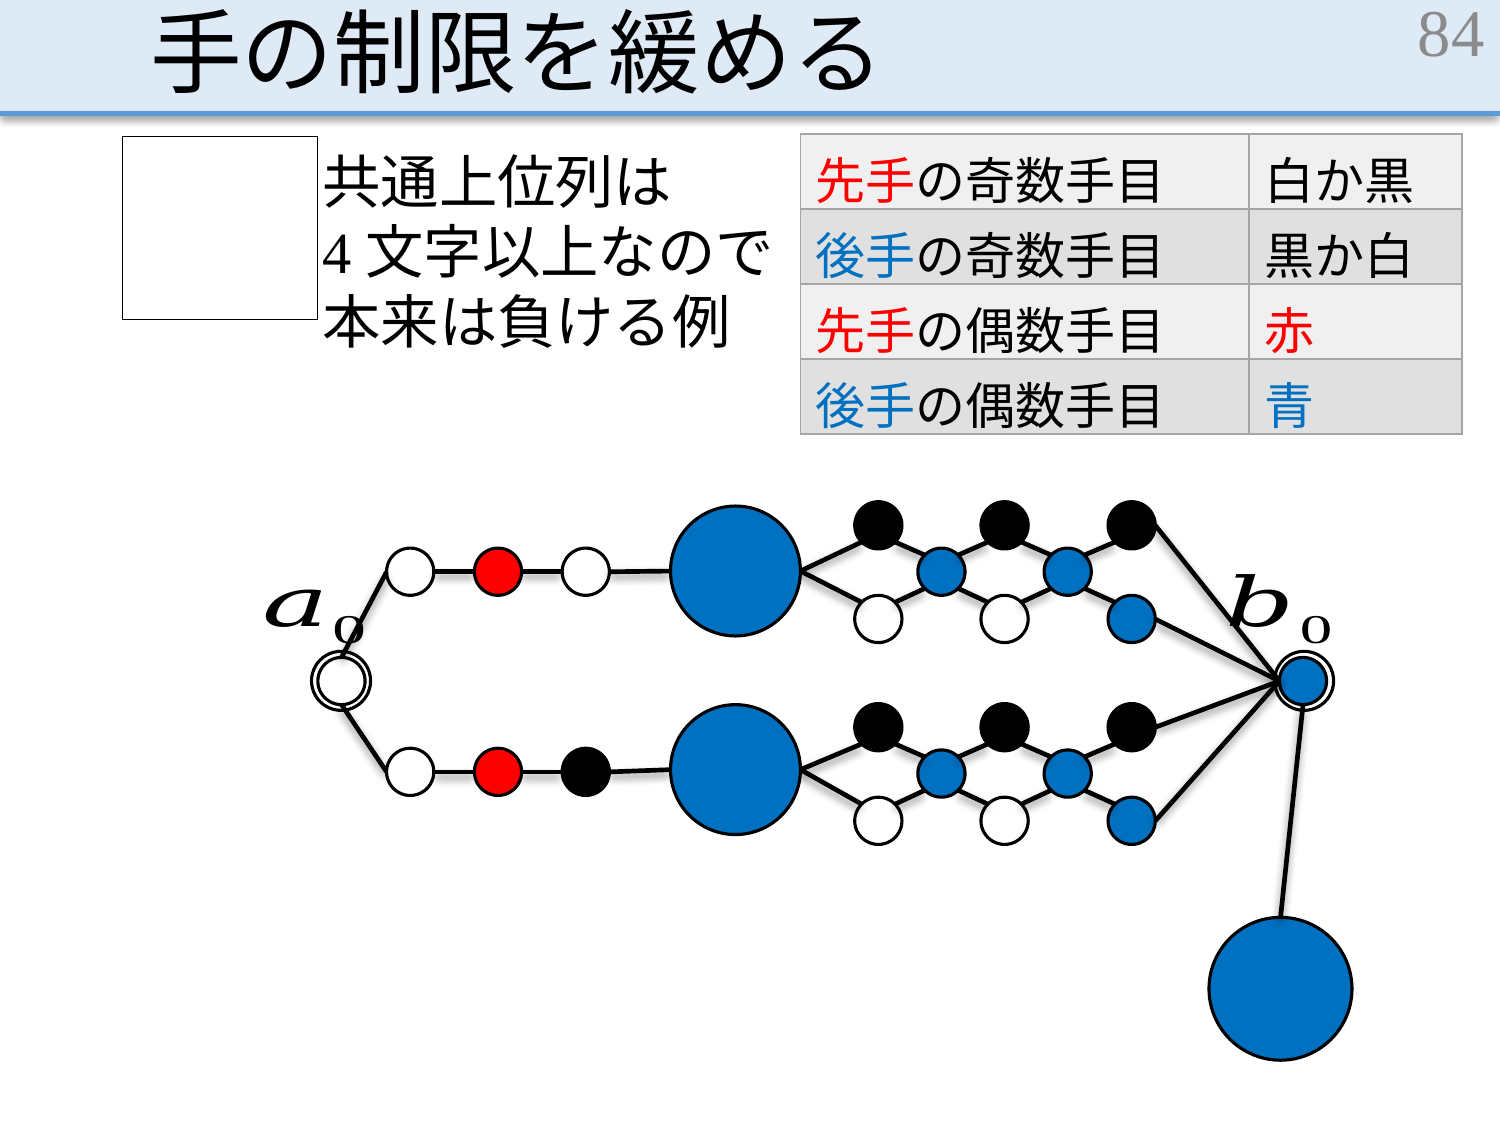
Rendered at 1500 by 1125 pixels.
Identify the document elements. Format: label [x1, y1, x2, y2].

table_cell [801, 360, 1248, 433]
table_cell [1250, 285, 1461, 358]
title [135, 0, 1373, 114]
text_box [309, 500, 1354, 1062]
table_cell [1250, 360, 1461, 433]
table_cell [1250, 210, 1461, 283]
text_box [307, 137, 317, 319]
text_box [307, 137, 789, 363]
table_header [1250, 135, 1461, 208]
slide_number [1162, 0, 1500, 60]
table_cell [801, 210, 1248, 283]
table_cell [801, 285, 1248, 358]
table_header [801, 135, 1248, 208]
